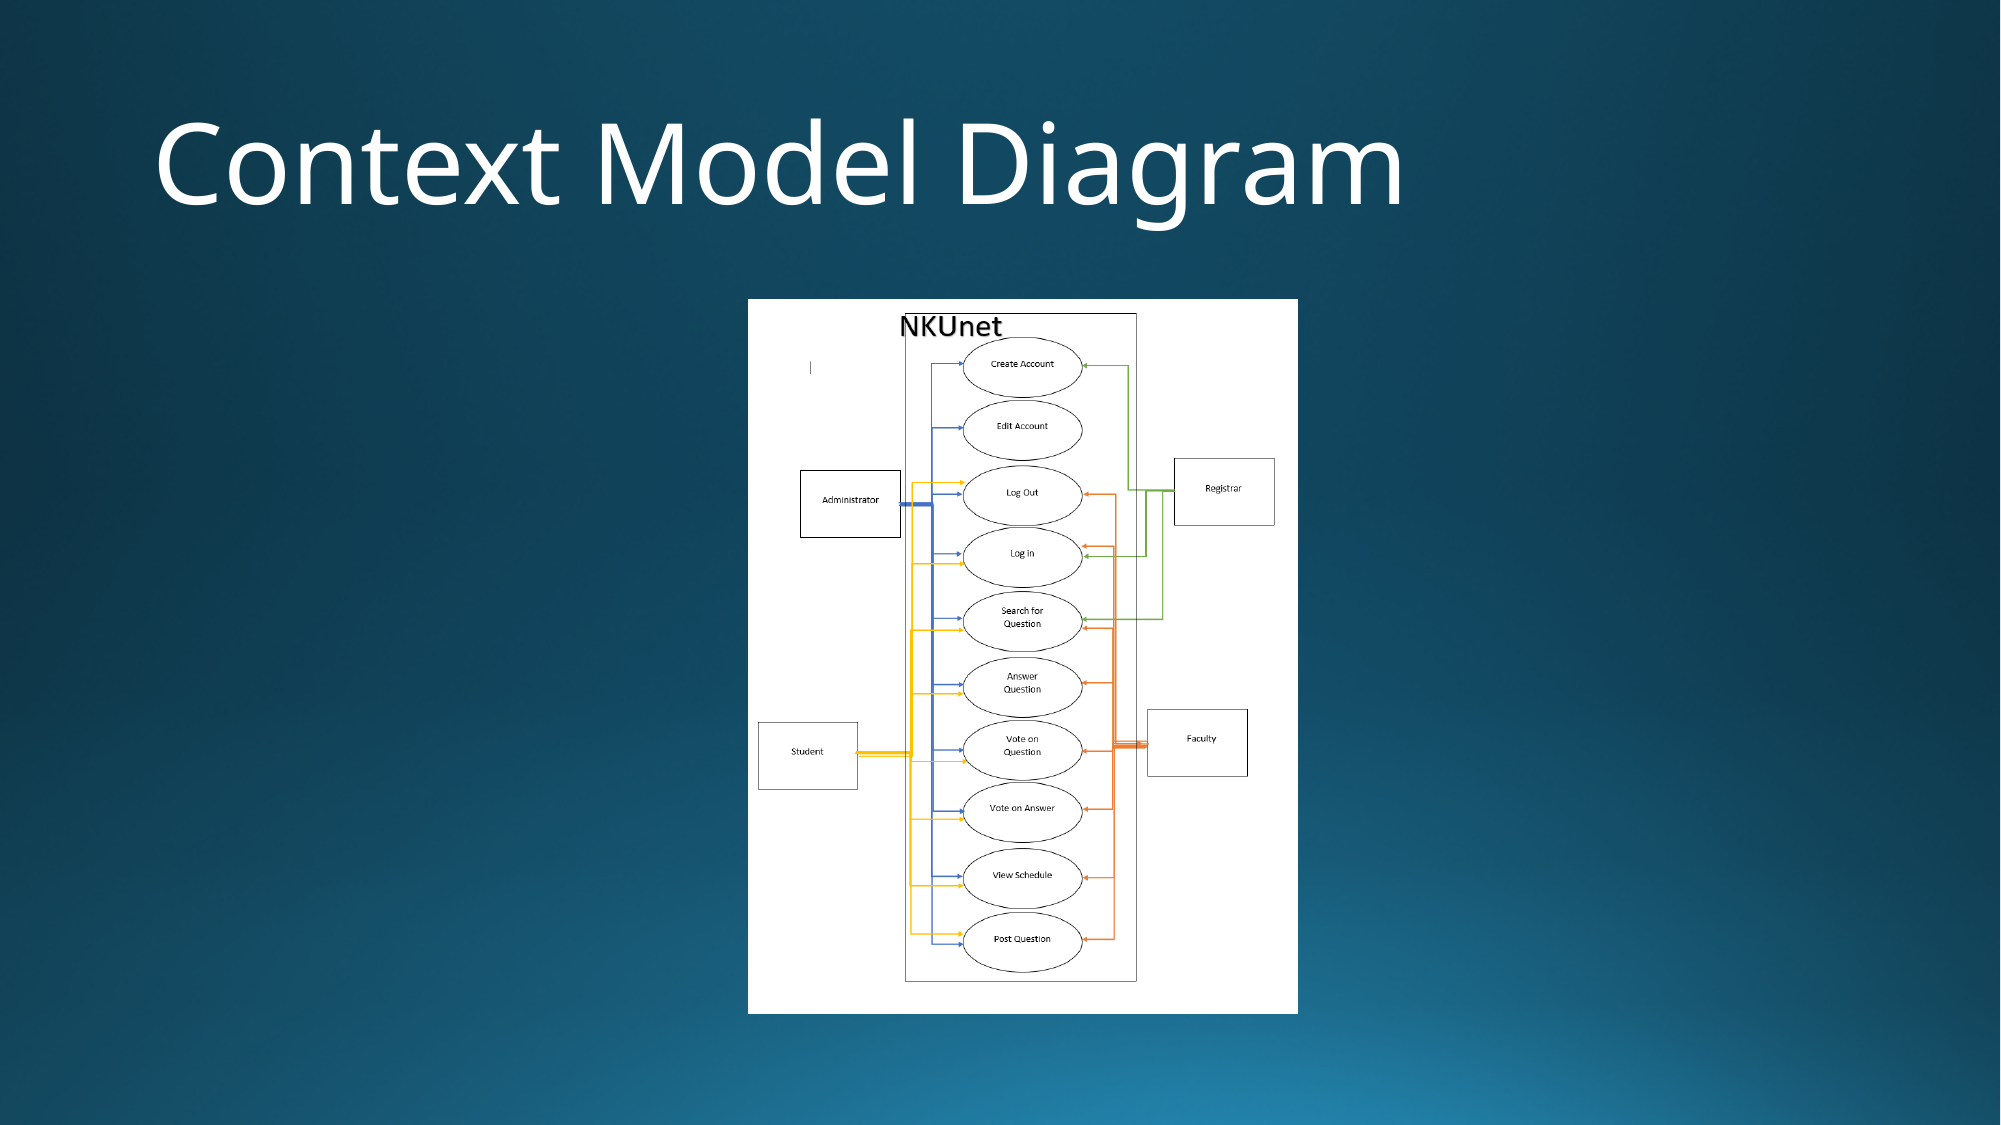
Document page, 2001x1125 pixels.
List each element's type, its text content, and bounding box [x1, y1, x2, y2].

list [748, 299, 1298, 1014]
picture [0, 0, 2001, 1125]
title Context Model Diagram [137, 59, 1863, 278]
